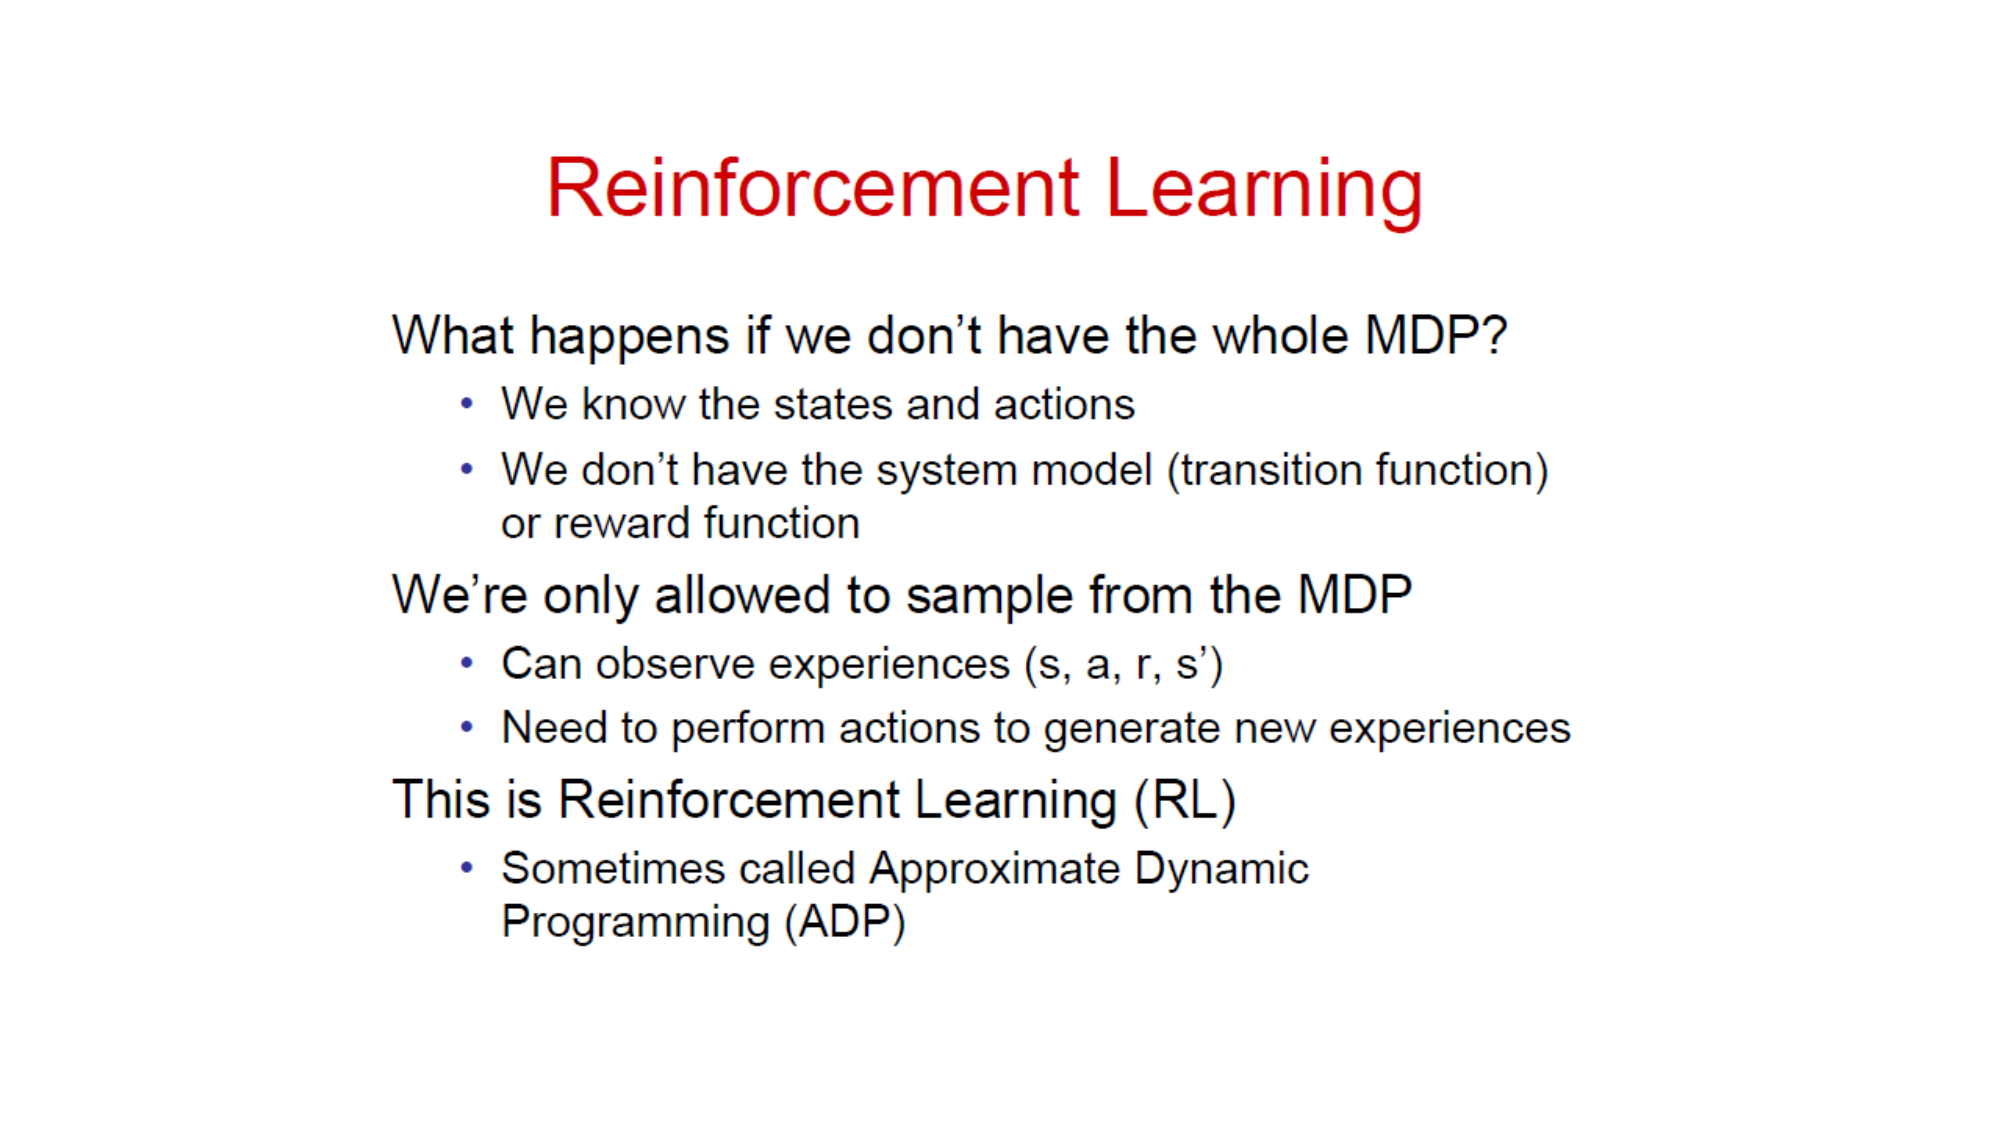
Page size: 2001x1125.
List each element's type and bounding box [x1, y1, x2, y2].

picture [329, 124, 1671, 1001]
